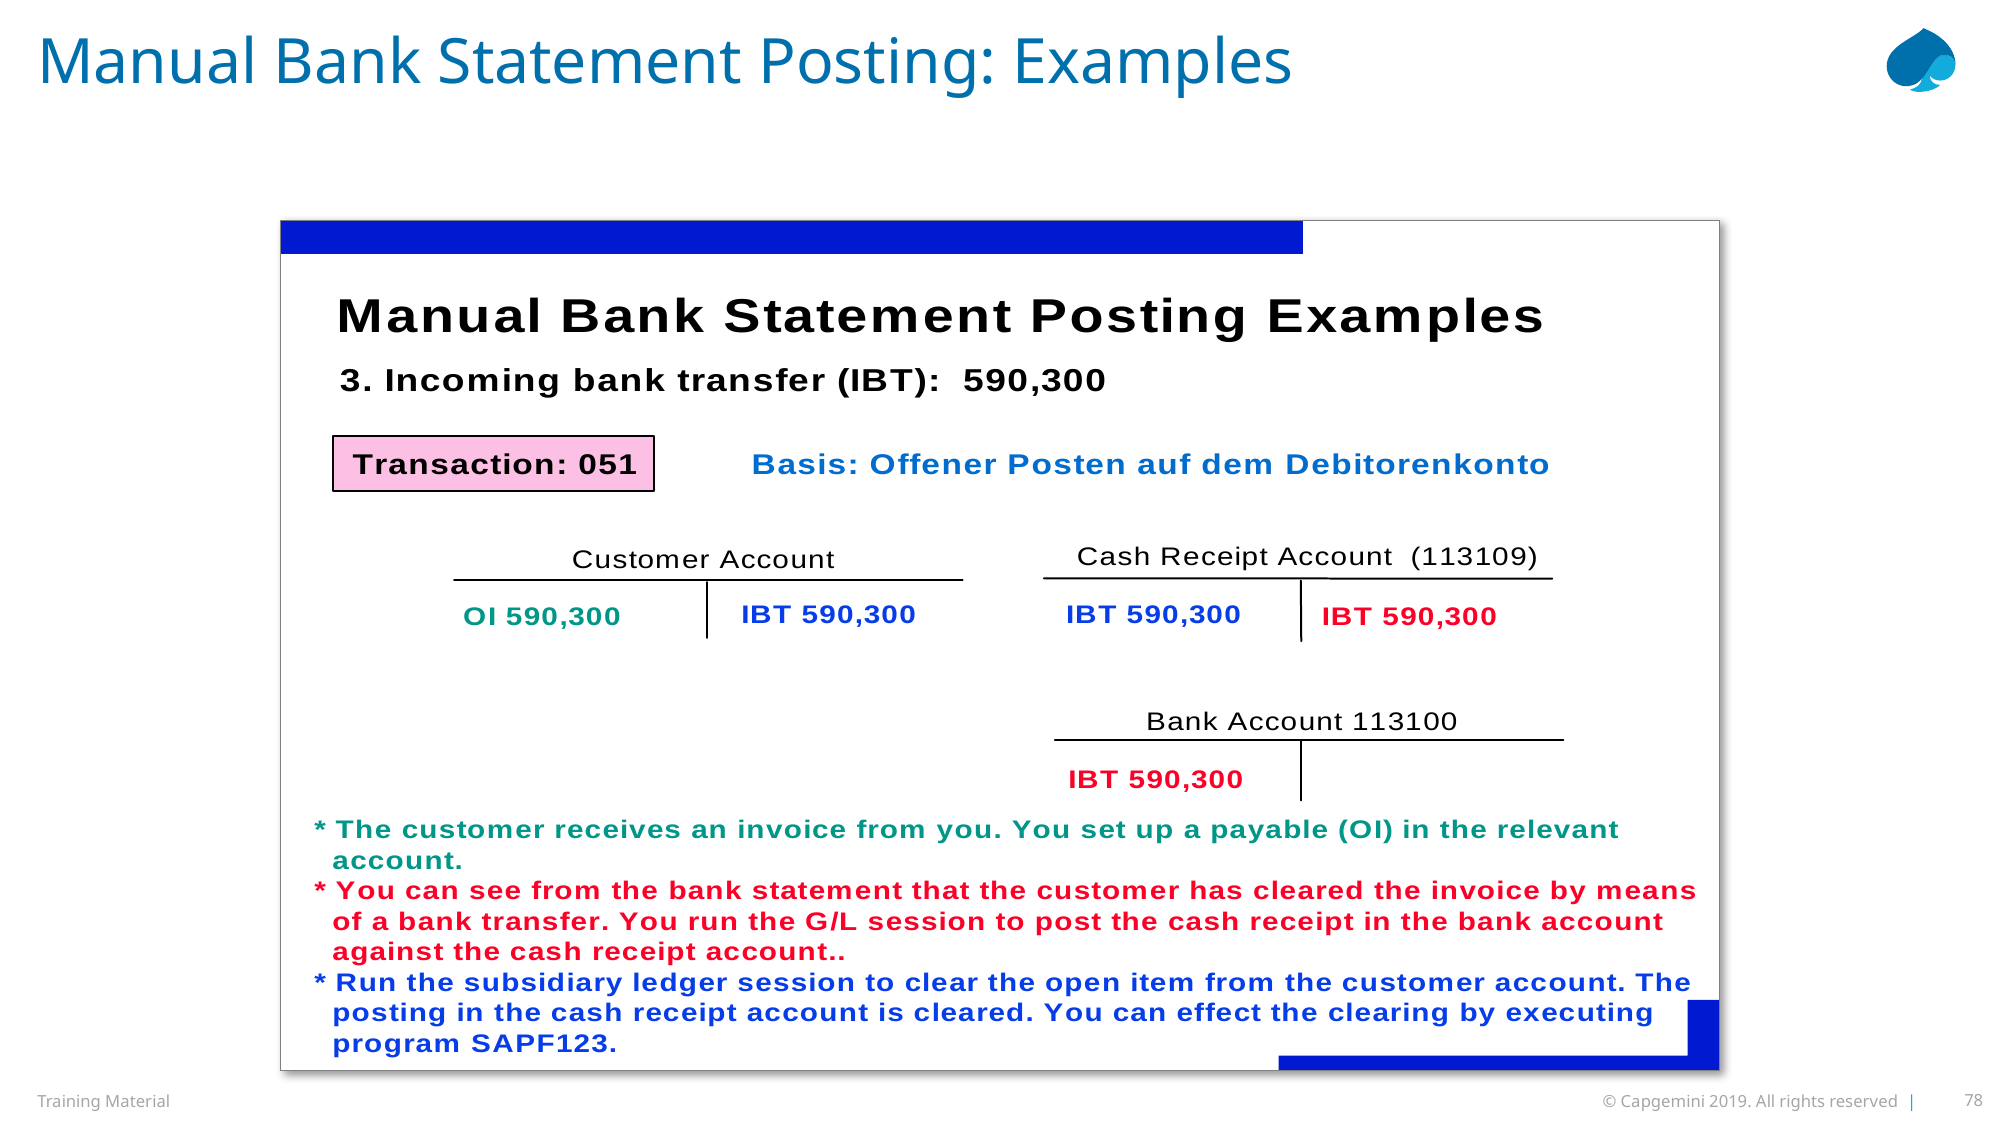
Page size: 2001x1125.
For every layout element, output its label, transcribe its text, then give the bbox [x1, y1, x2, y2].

title Manual Bank Statement Posting: Examples [37, 0, 1863, 119]
picture [280, 219, 1720, 1071]
